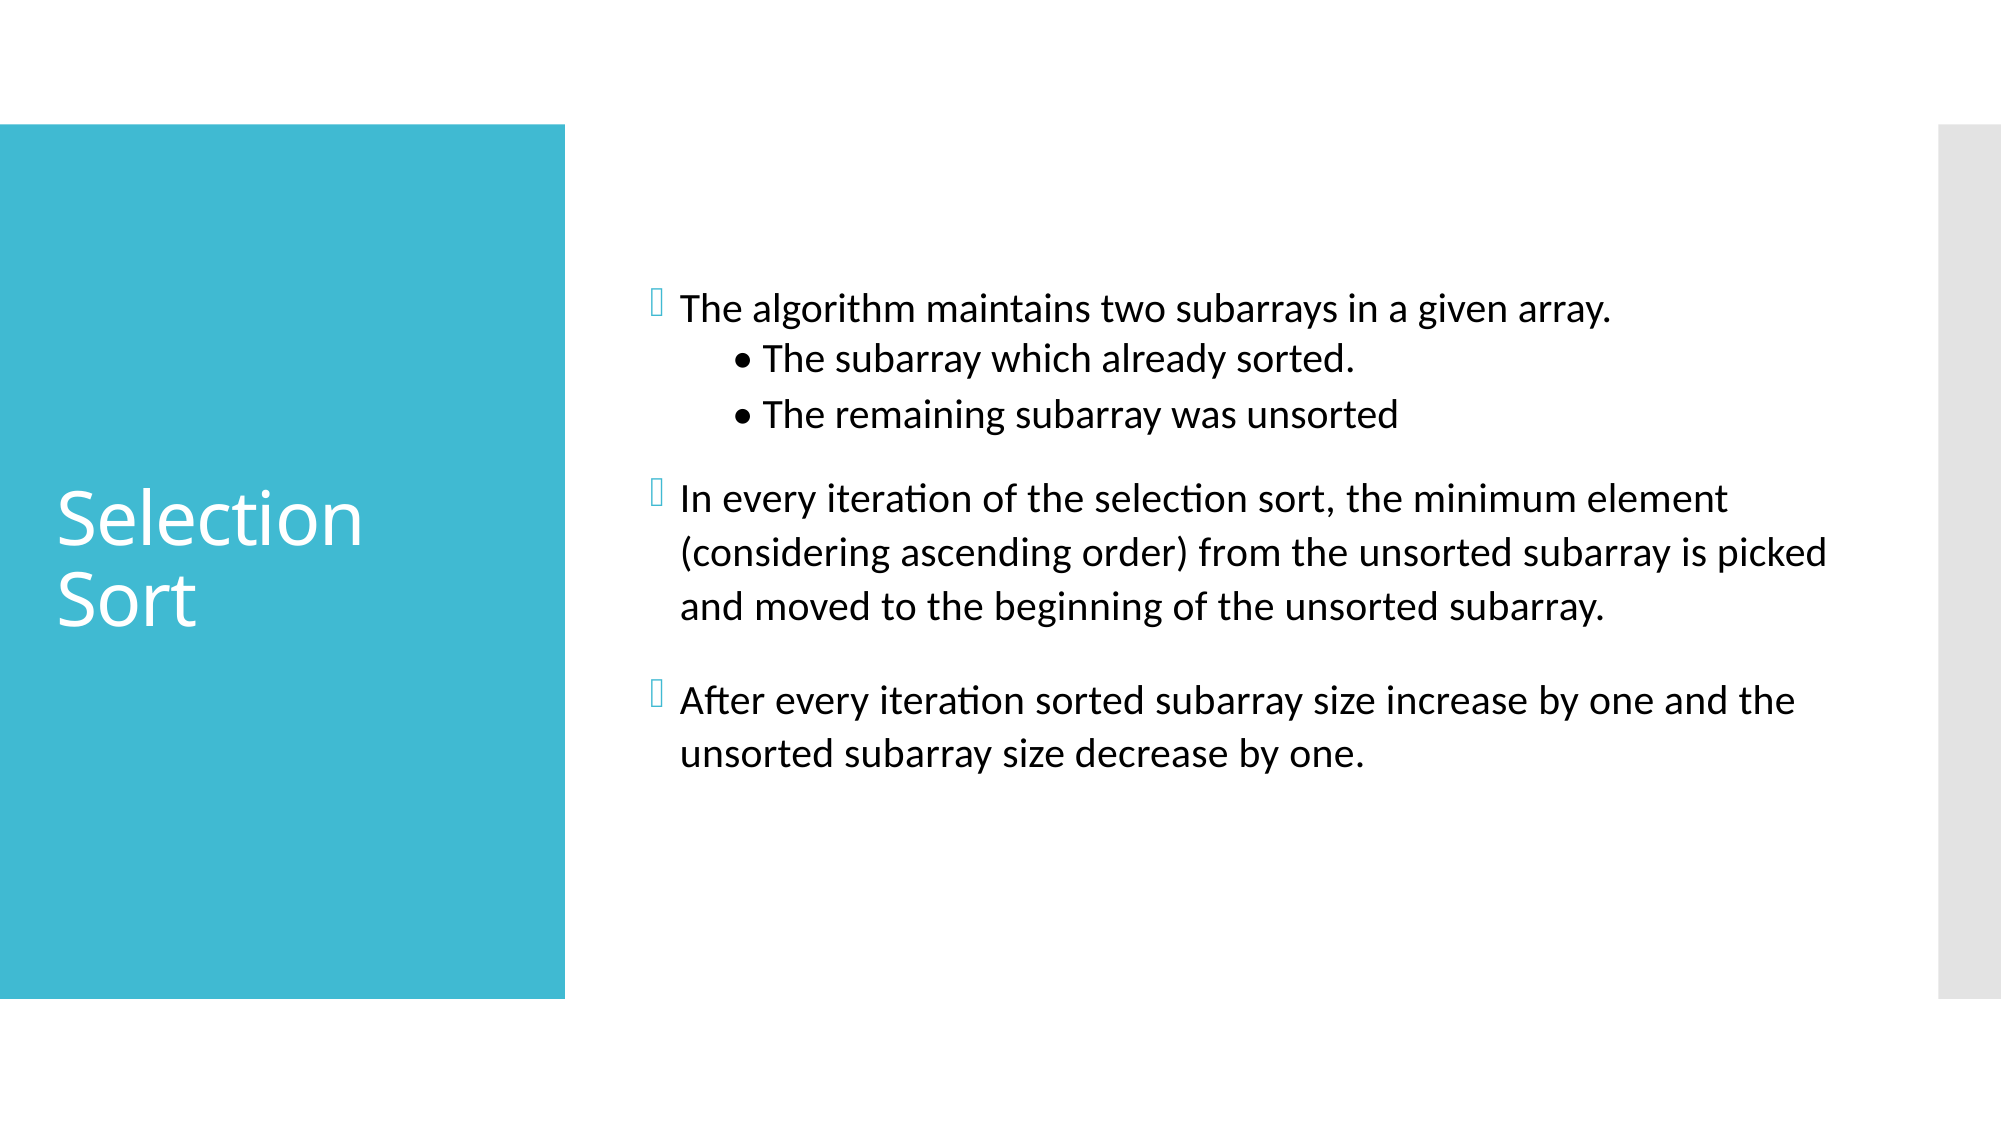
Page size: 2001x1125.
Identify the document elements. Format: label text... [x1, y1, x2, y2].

title Selection Sort [41, 184, 525, 940]
list The algorithm maintains two subarrays in a given array. • The subarray which already sorted. • The remaining subarray was unsorted In every iteration of the selection sort, the minimum element (considering ascending order) from the unsorted subarray is picked and moved to the beginning of the unsorted subarray. After every iteration sorted subarray size increase by one and the unsorted subarray size decrease by one. [634, 141, 1917, 1007]
